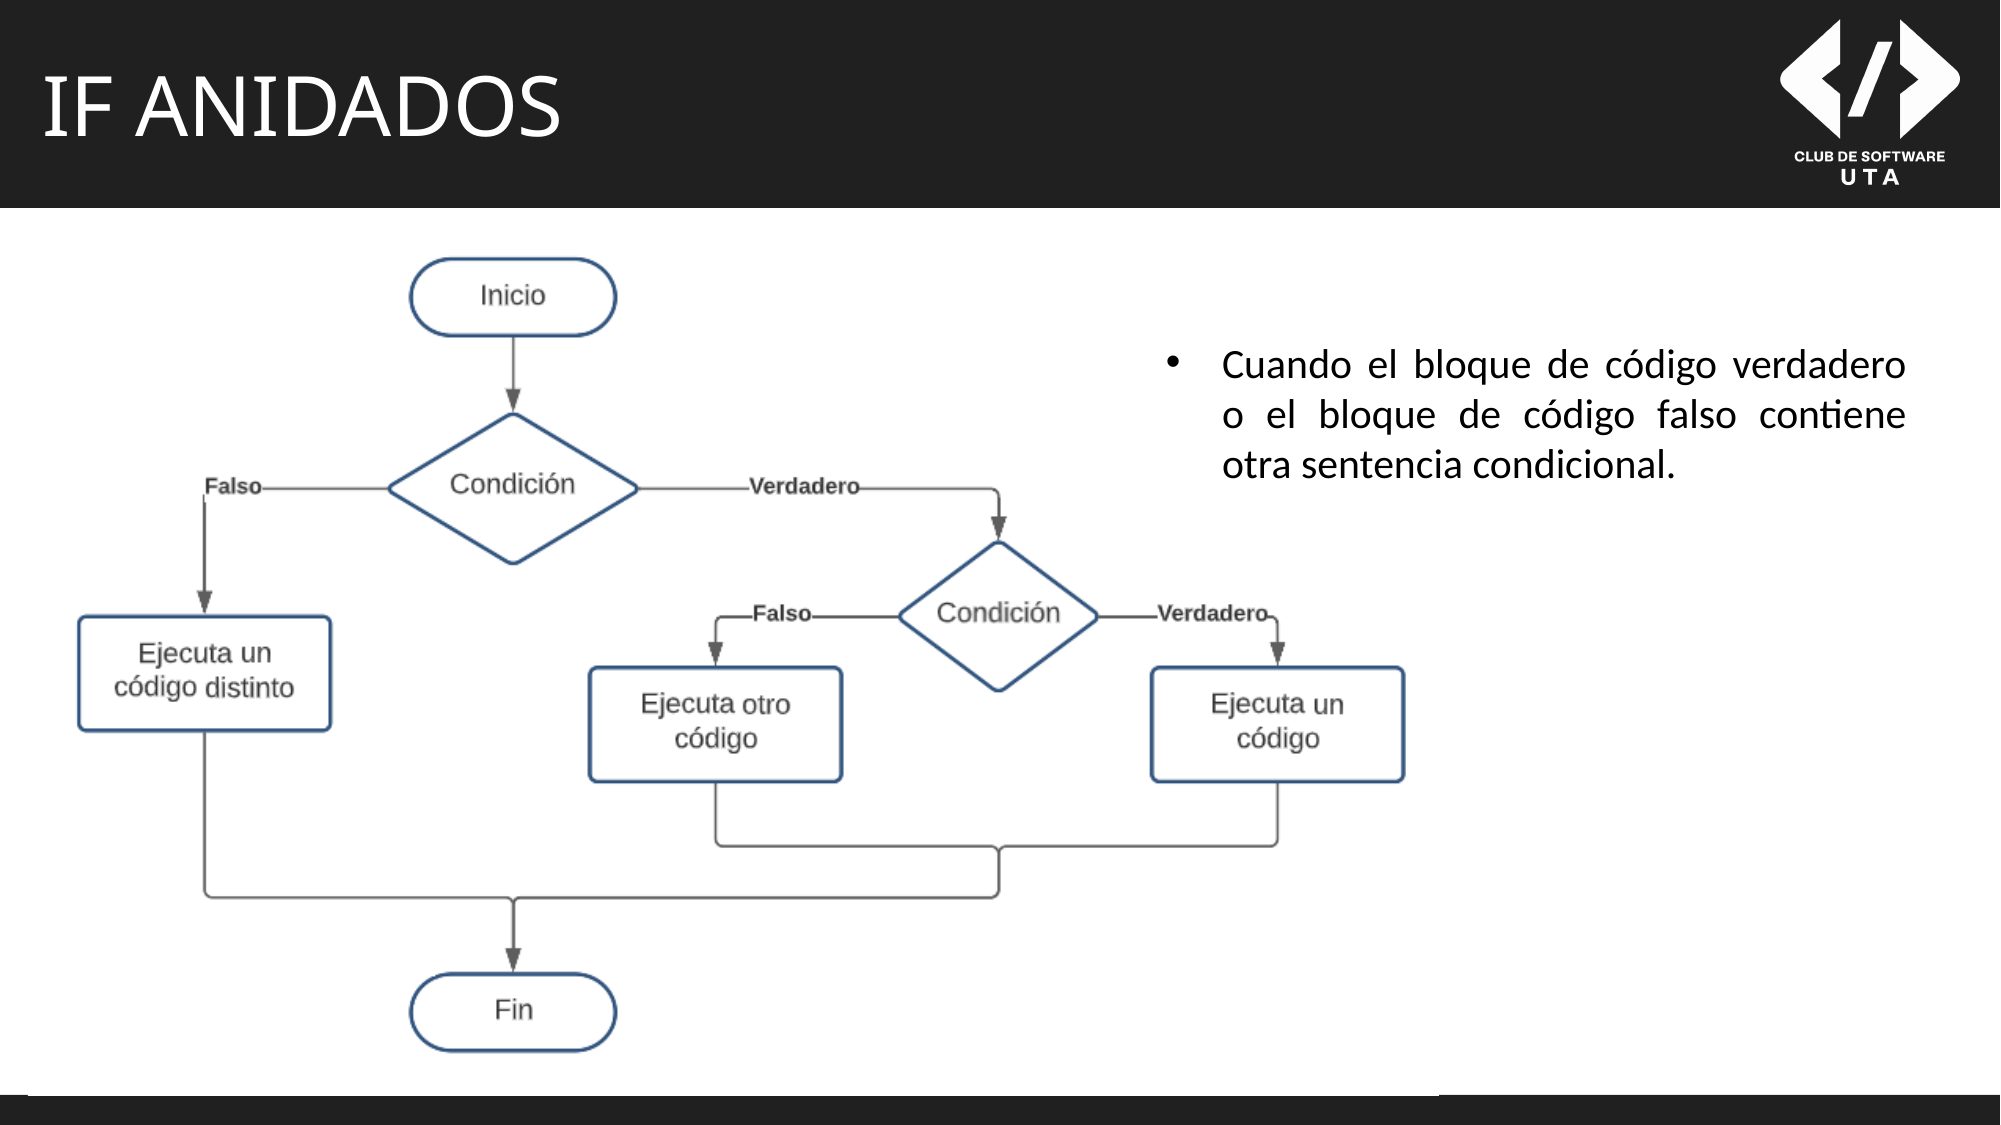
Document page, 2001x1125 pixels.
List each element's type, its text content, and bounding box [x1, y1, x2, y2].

picture [27, 209, 1439, 1096]
text_box [0, 1094, 2000, 1125]
text_box IF ANIDADOS [27, 45, 1362, 161]
text_box [0, 0, 2000, 209]
picture [1767, 0, 1973, 205]
text_box Cuando el bloque de código verdadero o el bloque de código falso contiene otra sentencia condicional. [1439, 329, 1922, 494]
